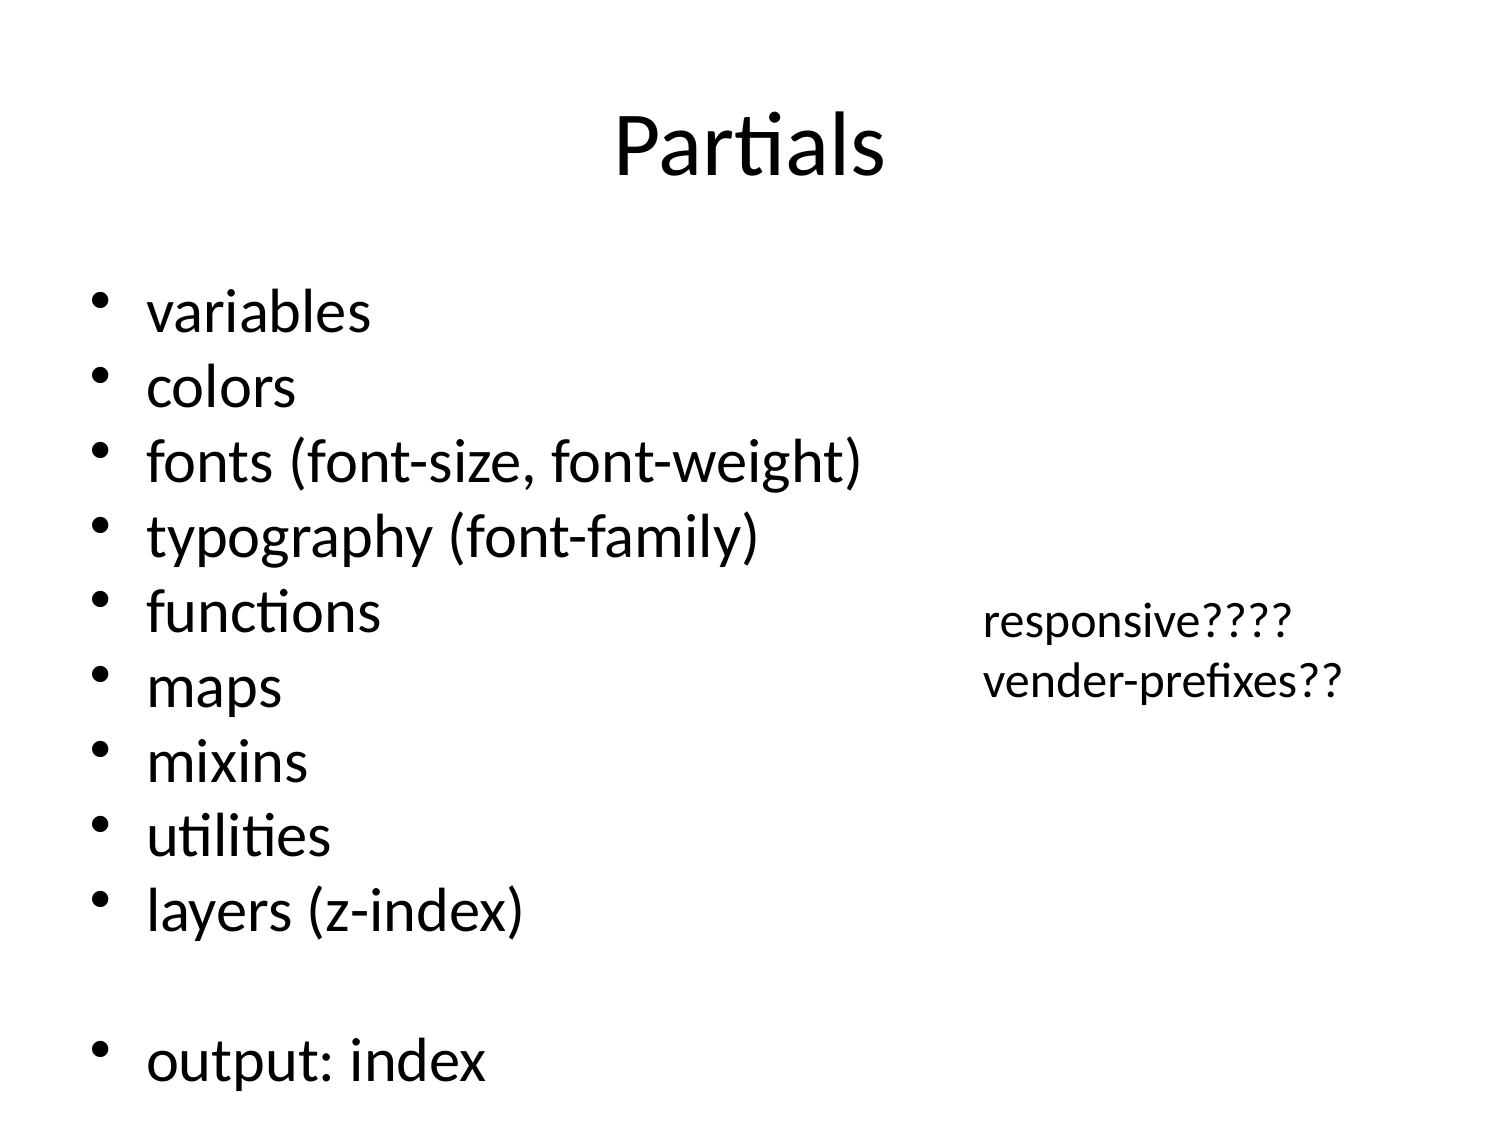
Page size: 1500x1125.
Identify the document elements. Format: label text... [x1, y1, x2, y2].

title Partials [75, 45, 1425, 233]
list variables colors fonts (font-size, font-weight) typography (font-family) functions maps mixins utilities layers (z-index) output: index [75, 262, 1425, 1005]
text_box responsive???? vender-prefixes?? [968, 579, 1378, 718]
